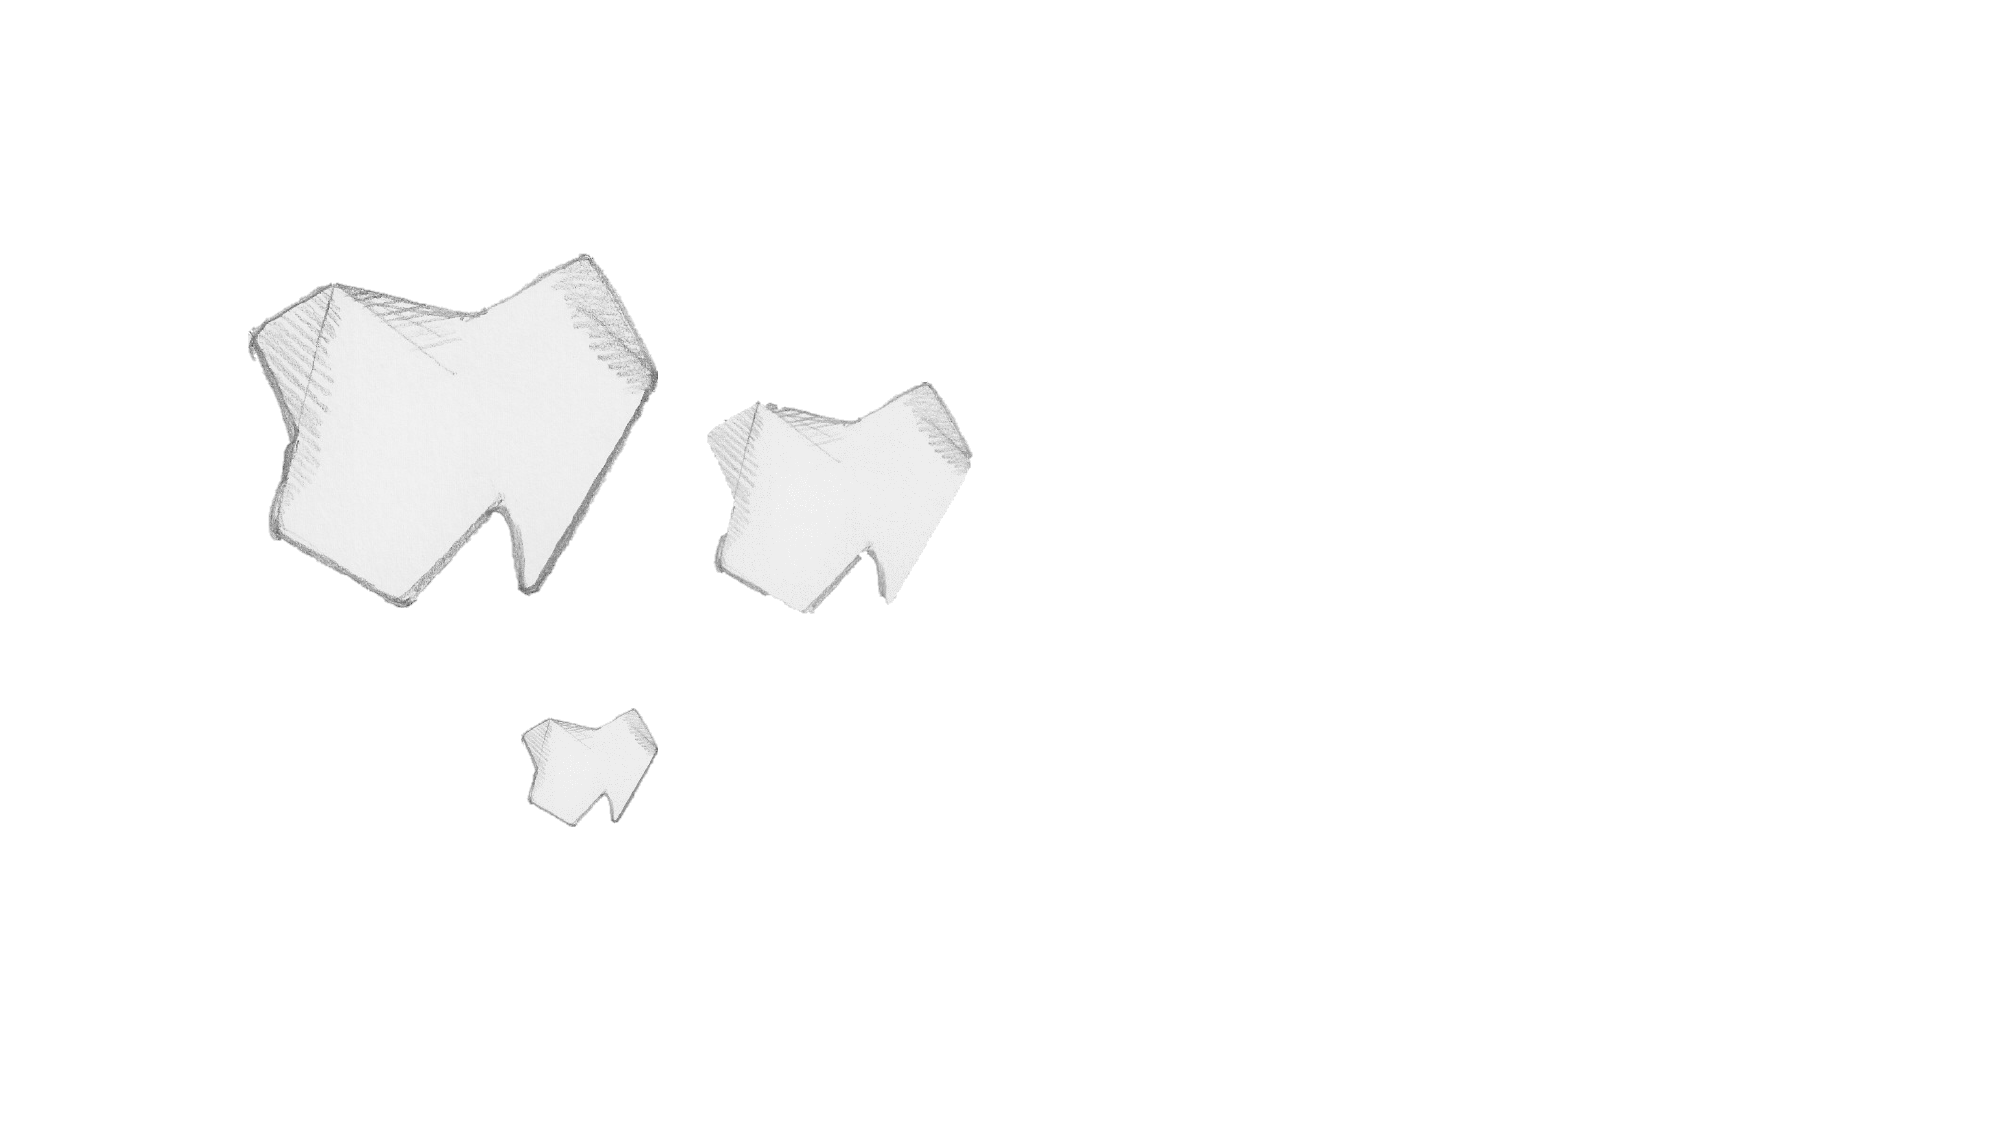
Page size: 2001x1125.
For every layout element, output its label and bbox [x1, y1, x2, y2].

picture [701, 381, 975, 618]
picture [248, 253, 658, 608]
picture [521, 708, 658, 827]
